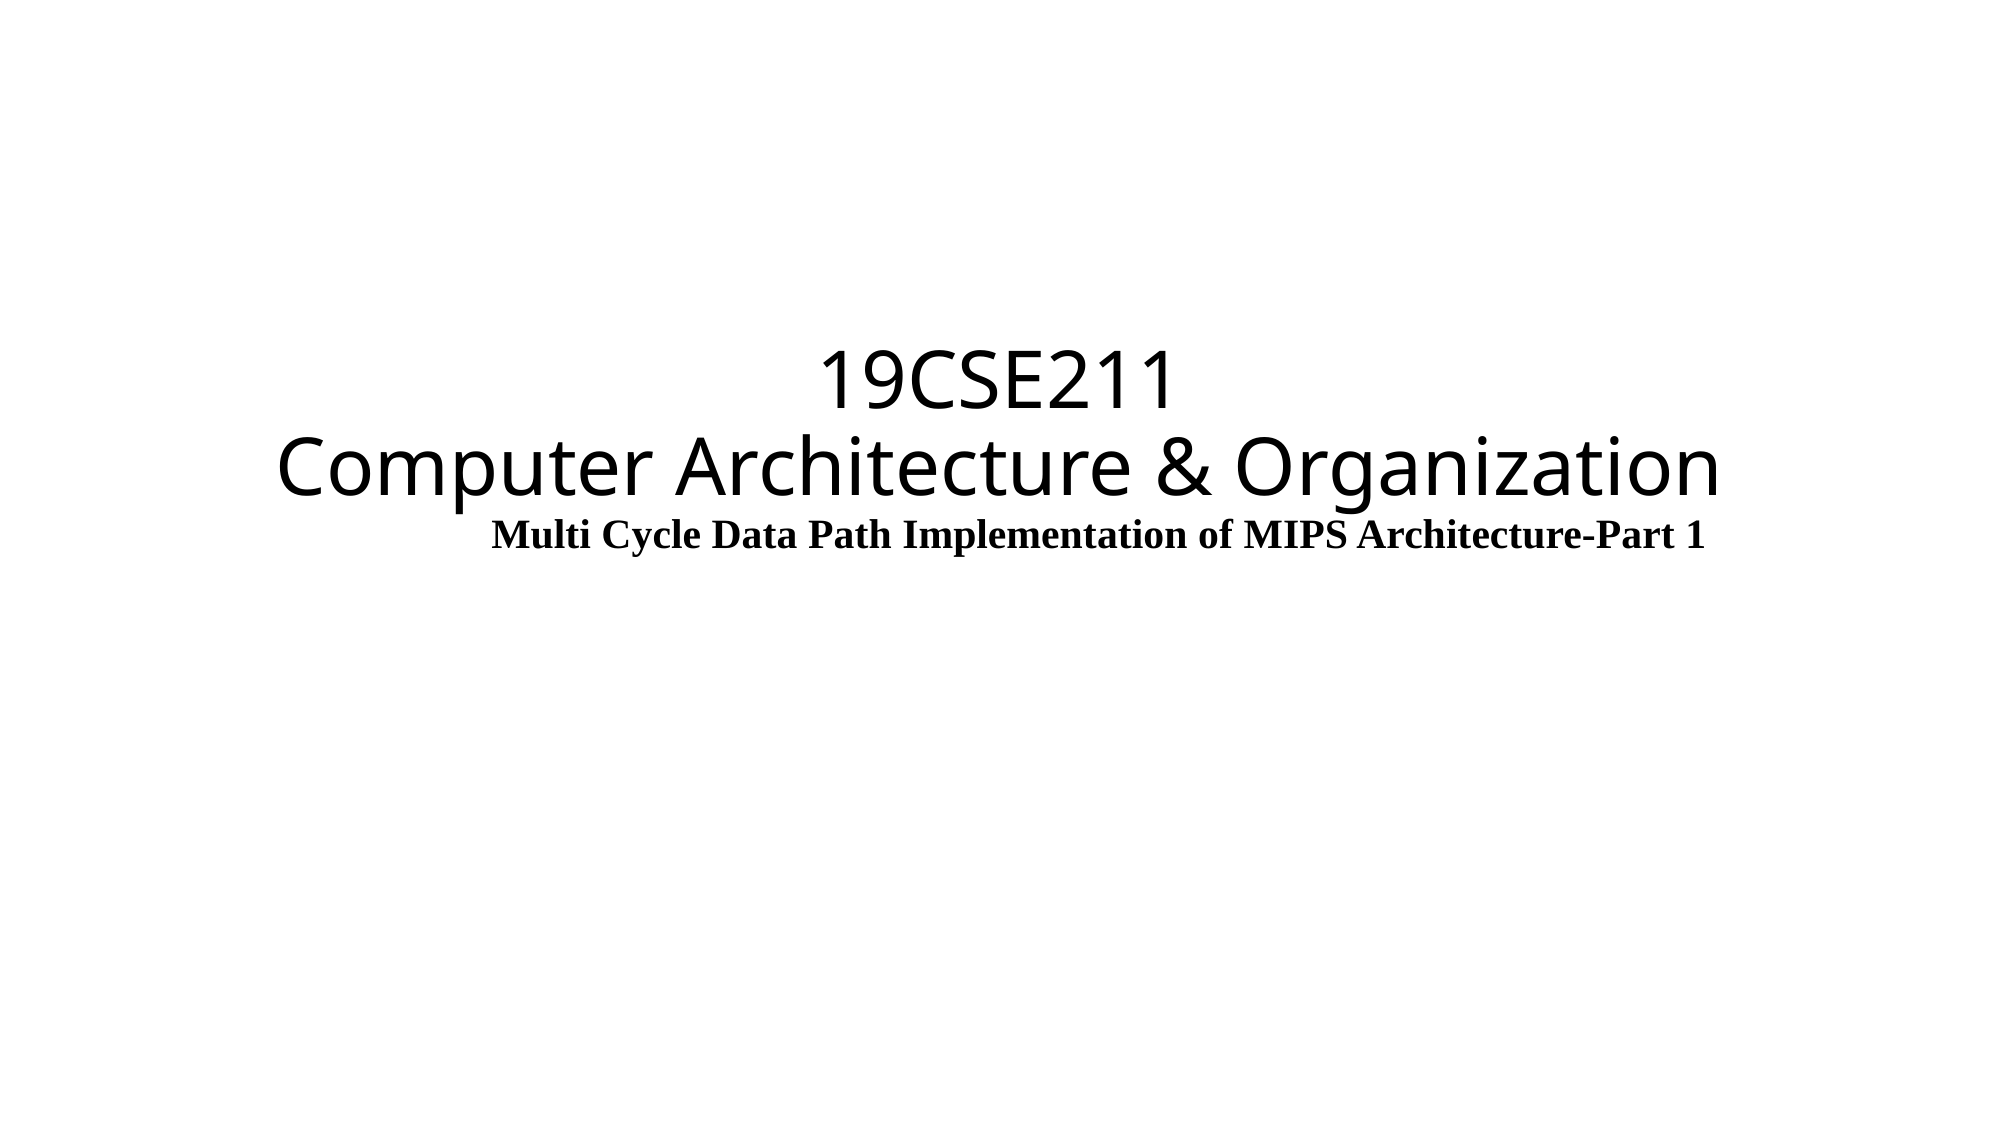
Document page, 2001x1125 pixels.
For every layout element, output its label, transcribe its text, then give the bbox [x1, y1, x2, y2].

text_box Multi Cycle Data Path Implementation of MIPS Architecture-Part 1 [433, 499, 1723, 565]
title 19CSE211 Computer Architecture & Organization [249, 184, 1750, 617]
